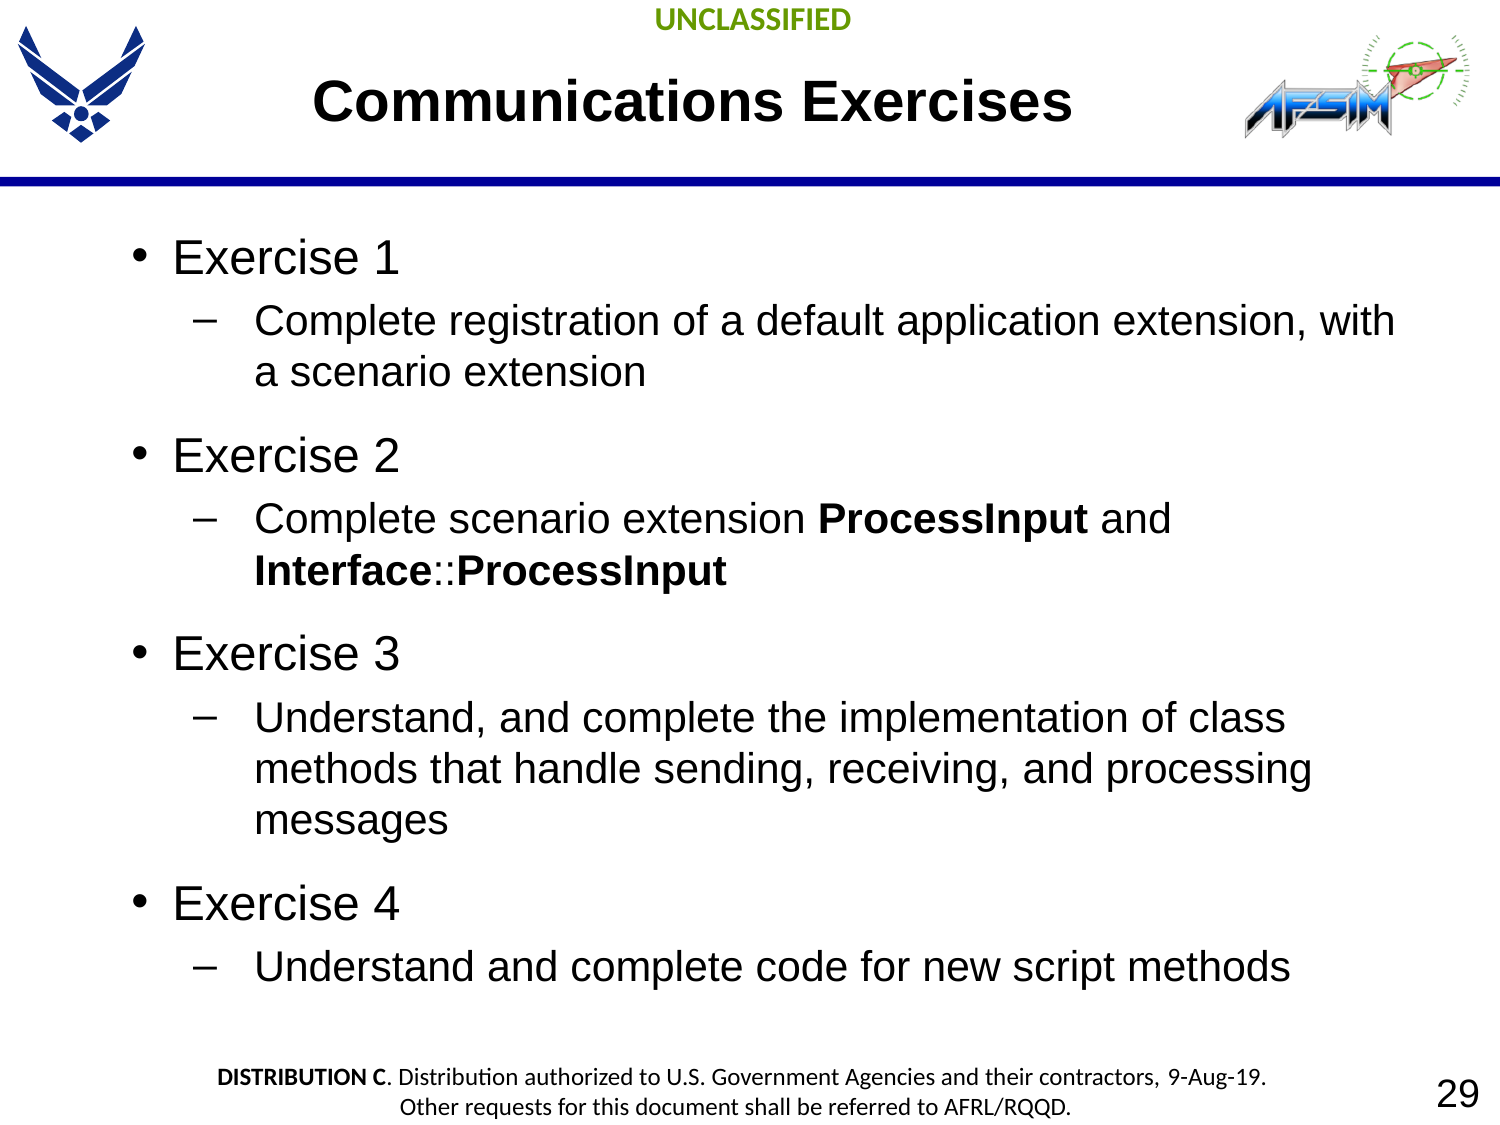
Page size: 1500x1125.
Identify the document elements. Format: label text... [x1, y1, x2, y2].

picture [1238, 22, 1483, 147]
title Communications Exercises [150, 4, 1238, 193]
list Exercise 1 Complete registration of a default application extension, with a scenario extension Exercise 2 Complete scenario extension ProcessInput and Interface::ProcessInput Exercise 3 Understand, and complete the implementation of class methods that handle sending, receiving, and processing messages Exercise 4 Understand and complete code for new script methods [75, 203, 1425, 1005]
